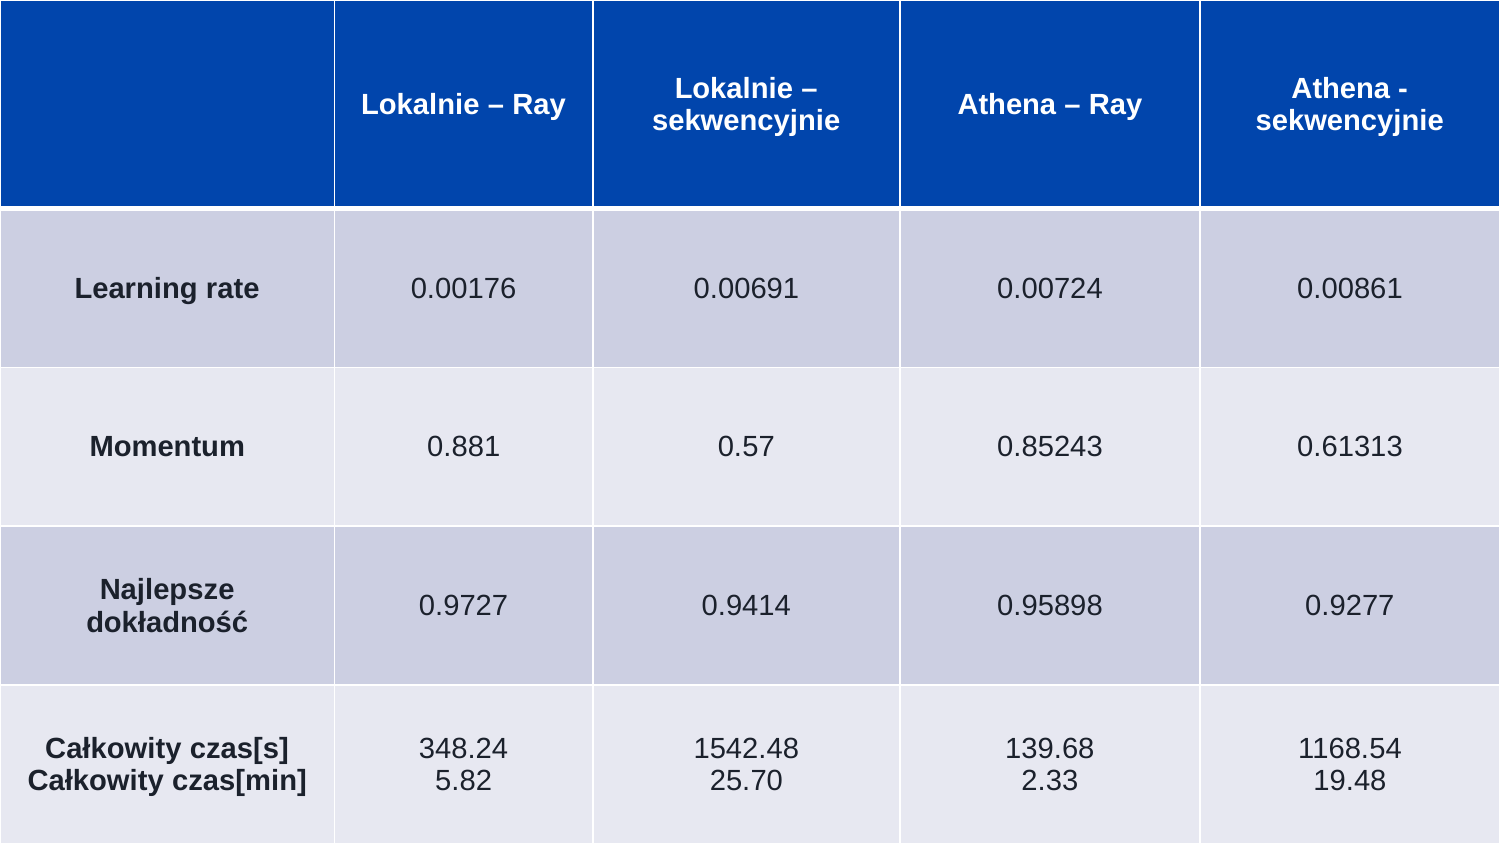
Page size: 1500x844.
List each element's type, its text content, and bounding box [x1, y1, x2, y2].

table_cell 0.9277 [1201, 527, 1499, 684]
table_header Athena - sekwencyjnie [1201, 1, 1499, 206]
table_header [1, 1, 334, 206]
table_cell 1542.48 25.70 [594, 686, 899, 843]
table_cell 0.881 [335, 368, 592, 525]
table_cell 0.61313 [1201, 368, 1499, 525]
table_cell 1168.54 19.48 [1201, 686, 1499, 843]
table_cell 0.9727 [335, 527, 592, 684]
table_header Lokalnie – Ray [335, 1, 592, 206]
table_cell Momentum [1, 368, 334, 525]
table_cell 0.85243 [901, 368, 1199, 525]
table_cell 0.9414 [594, 527, 899, 684]
table_header Athena – Ray [901, 1, 1199, 206]
table_cell Całkowity czas[s] Całkowity czas[min] [1, 686, 334, 843]
table_cell Najlepsze dokładność [1, 527, 334, 684]
table_cell 139.68 2.33 [901, 686, 1199, 843]
table_cell 0.00691 [594, 211, 899, 367]
table_cell 348.24 5.82 [335, 686, 592, 843]
table_cell Learning rate [1, 211, 334, 367]
table_cell 0.57 [594, 368, 899, 525]
table_cell 0.95898 [901, 527, 1199, 684]
table_cell 0.00861 [1201, 211, 1499, 367]
table_cell 0.00176 [335, 211, 592, 367]
table_header Lokalnie – sekwencyjnie [594, 1, 899, 206]
table_cell 0.00724 [901, 211, 1199, 367]
